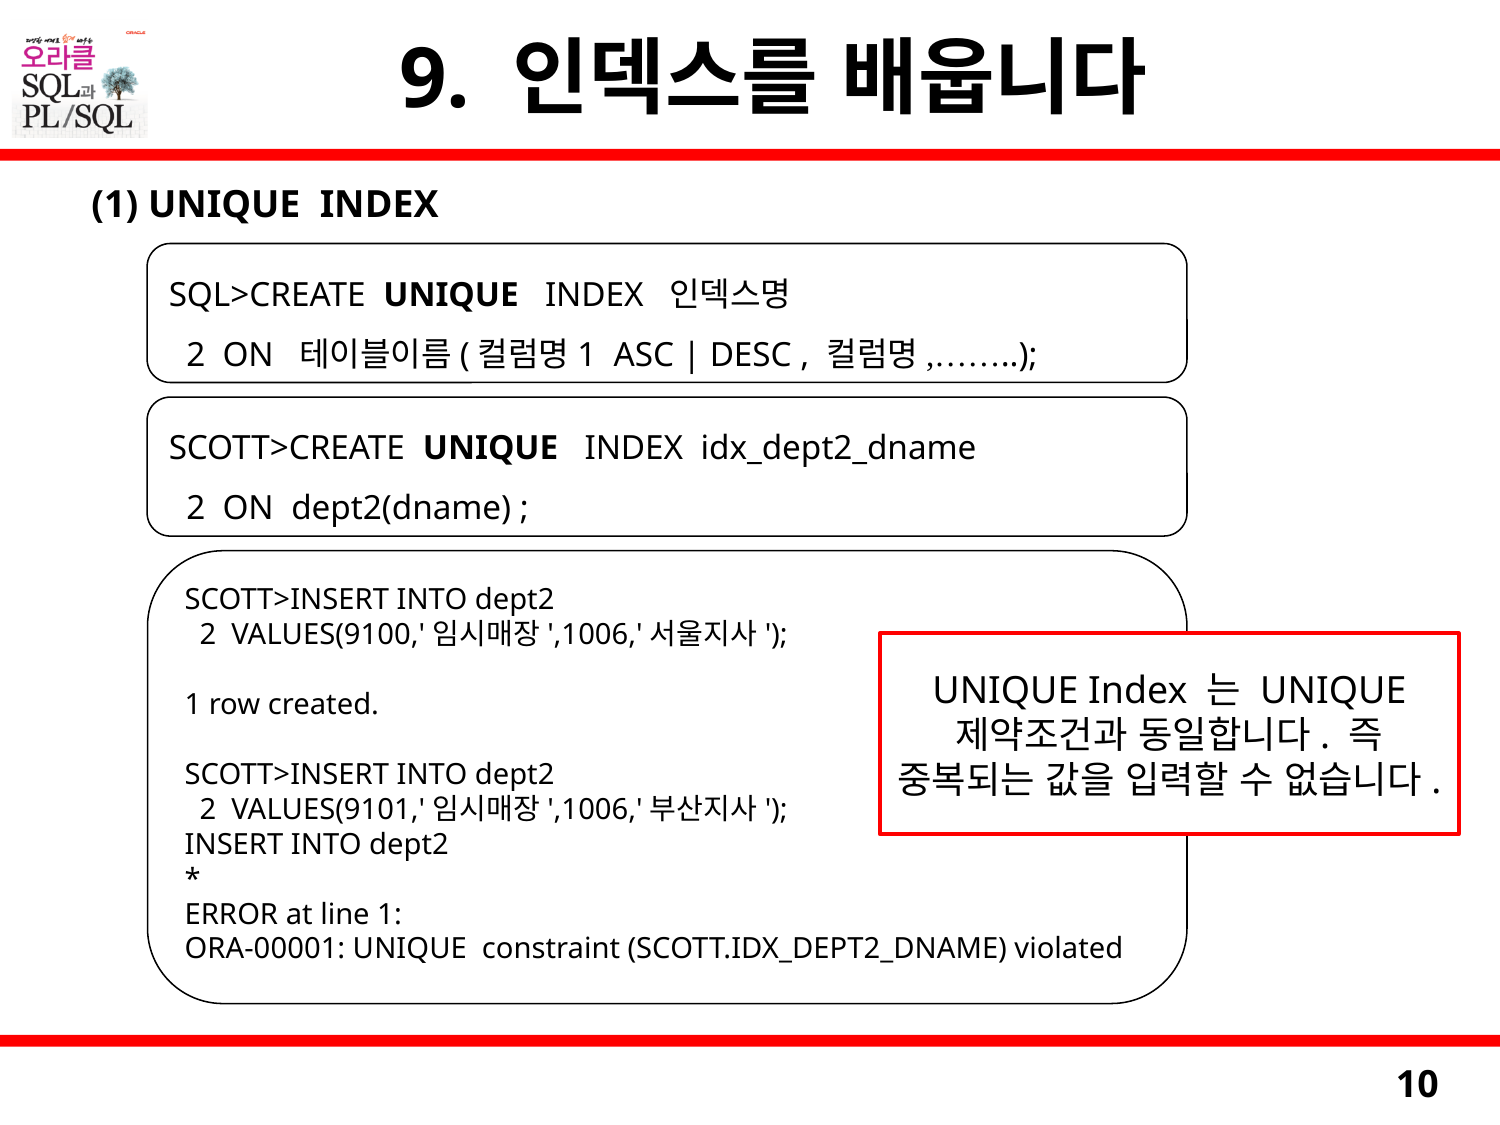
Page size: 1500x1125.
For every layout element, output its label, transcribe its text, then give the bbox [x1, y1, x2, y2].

text_box SCOTT>CREATE UNIQUE INDEX idx_dept2_dname 2 ON dept2(dname) ; [147, 397, 1188, 537]
text_box 9. 인덱스를 배웁니다 [204, 0, 1343, 151]
text_box SQL>CREATE UNIQUE INDEX 인덱스명 2 ON 테이블이름(컬럼명1 ASC | DESC , 컬럼명,……..); [147, 243, 1188, 383]
text_box SCOTT>INSERT INTO dept2 2 VALUES(9100,'임시매장',1006,'서울지사'); 1 row created. SCOTT>INSERT INTO dept2 2 VALUES(9101,'임시매장',1006,'부산지사'); INSERT INTO dept2 * ERROR at line 1: ORA-00001: UNIQUE constraint (SCOTT.IDX_DEPT2_DNAME) violated [147, 550, 1188, 1004]
picture [11, 19, 148, 138]
text_box 10 [1362, 1056, 1473, 1108]
text_box [0, 147, 1500, 163]
text_box (1) UNIQUE INDEX [75, 159, 634, 246]
text_box UNIQUE Index 는 UNIQUE 제약조건과 동일합니다. 즉 중복되는 값을 입력할 수 없습니다. [878, 631, 1461, 836]
text_box [0, 1033, 1500, 1049]
